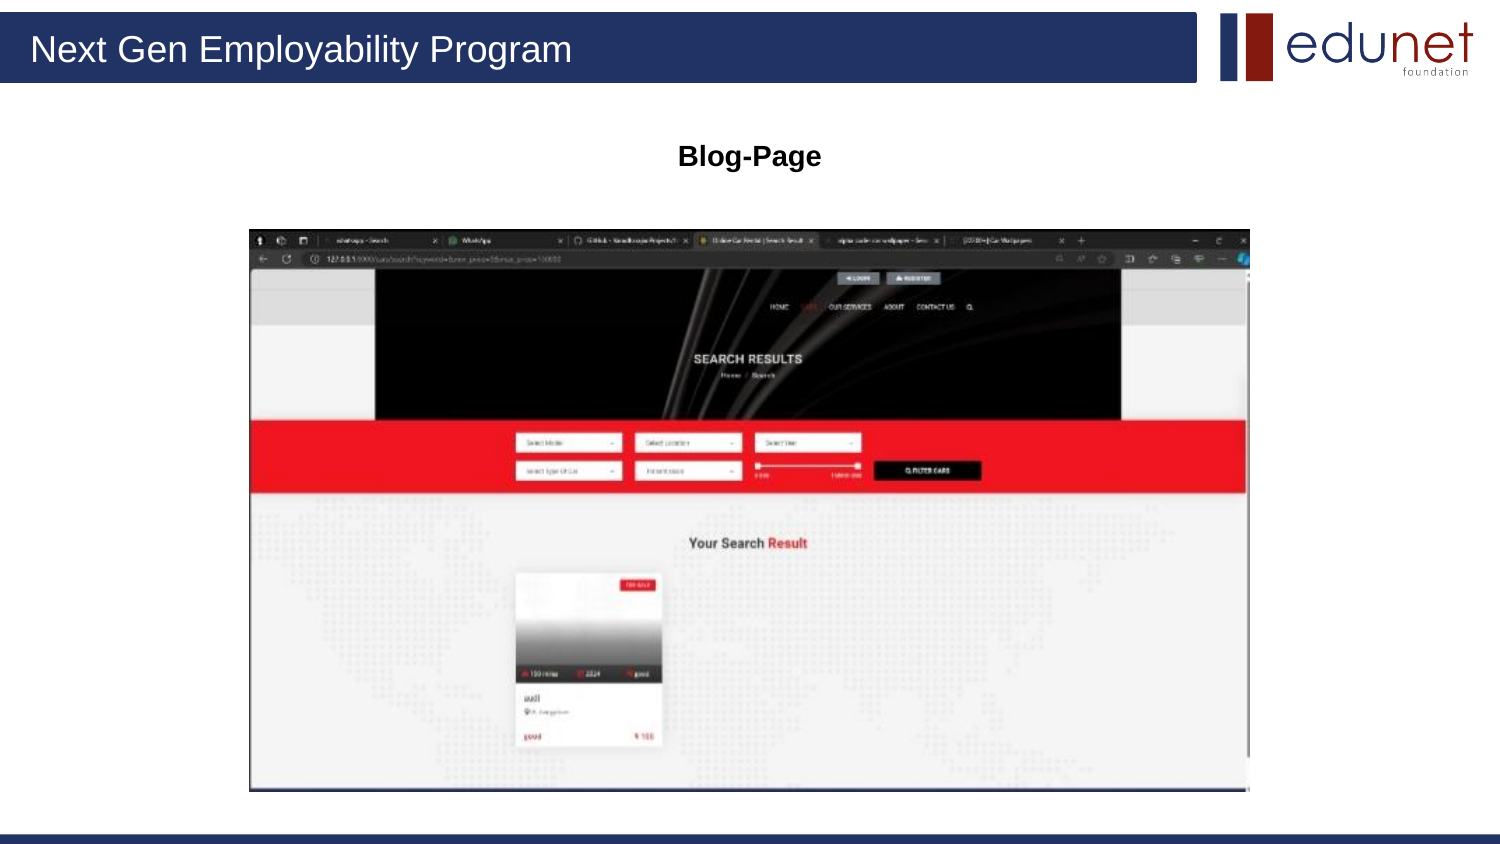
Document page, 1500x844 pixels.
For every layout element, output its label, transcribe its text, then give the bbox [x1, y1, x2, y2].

picture [1279, 14, 1482, 83]
title Blog-Page [103, 101, 1397, 208]
picture [249, 229, 1251, 792]
